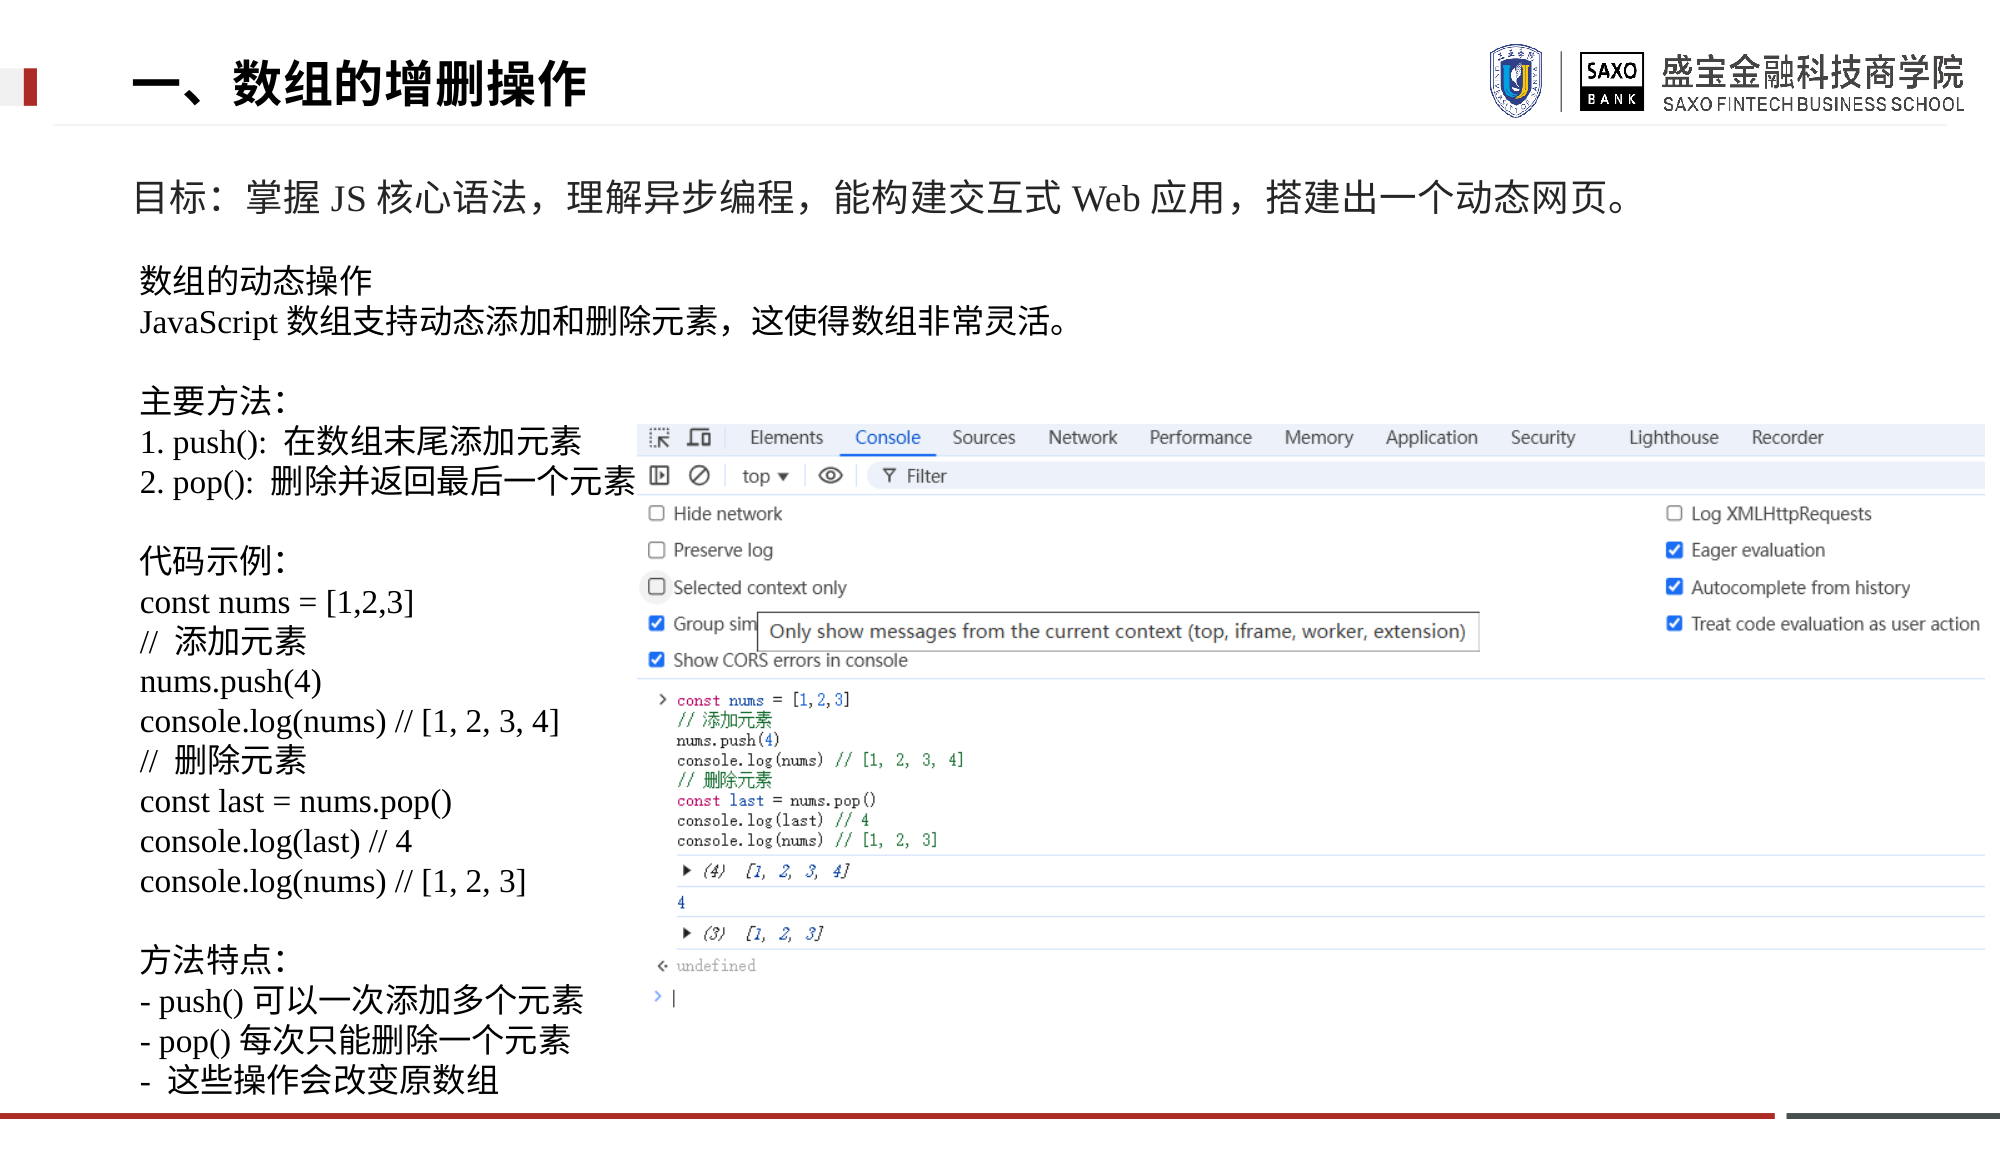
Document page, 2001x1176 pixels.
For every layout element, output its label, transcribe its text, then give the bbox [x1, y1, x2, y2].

picture [0, 68, 37, 106]
text_box 数组的动态操作 JavaScript数组支持动态添加和删除元素，这使得数组非常灵活。 主要方法： 1. push(): 在数组末尾添加元素 2. pop(): 删除并返回最后一个元素 代码示例： const nums = [1,2,3] // 添加元素 nums.push(4) console.log(nums) // [1, 2, 3, 4] // 删除元素 const last = nums.pop() console.log(last) // 4 console.log(nums) // [1, 2, 3] 方法特点： - push()可以一次添加多个元素 - pop()每次只能删除一个元素 - 这些操作会改变原数组 [125, 253, 1125, 1107]
text_box 一、数组的增删操作 [131, 44, 820, 113]
picture [637, 424, 1986, 1021]
picture [1786, 1112, 2000, 1119]
picture [0, 1112, 1775, 1119]
text_box 目标：掌握JS核心语法，理解异步编程，能构建交互式Web应用，搭建出一个动态网页。 [131, 167, 1762, 220]
picture [1489, 43, 1964, 118]
